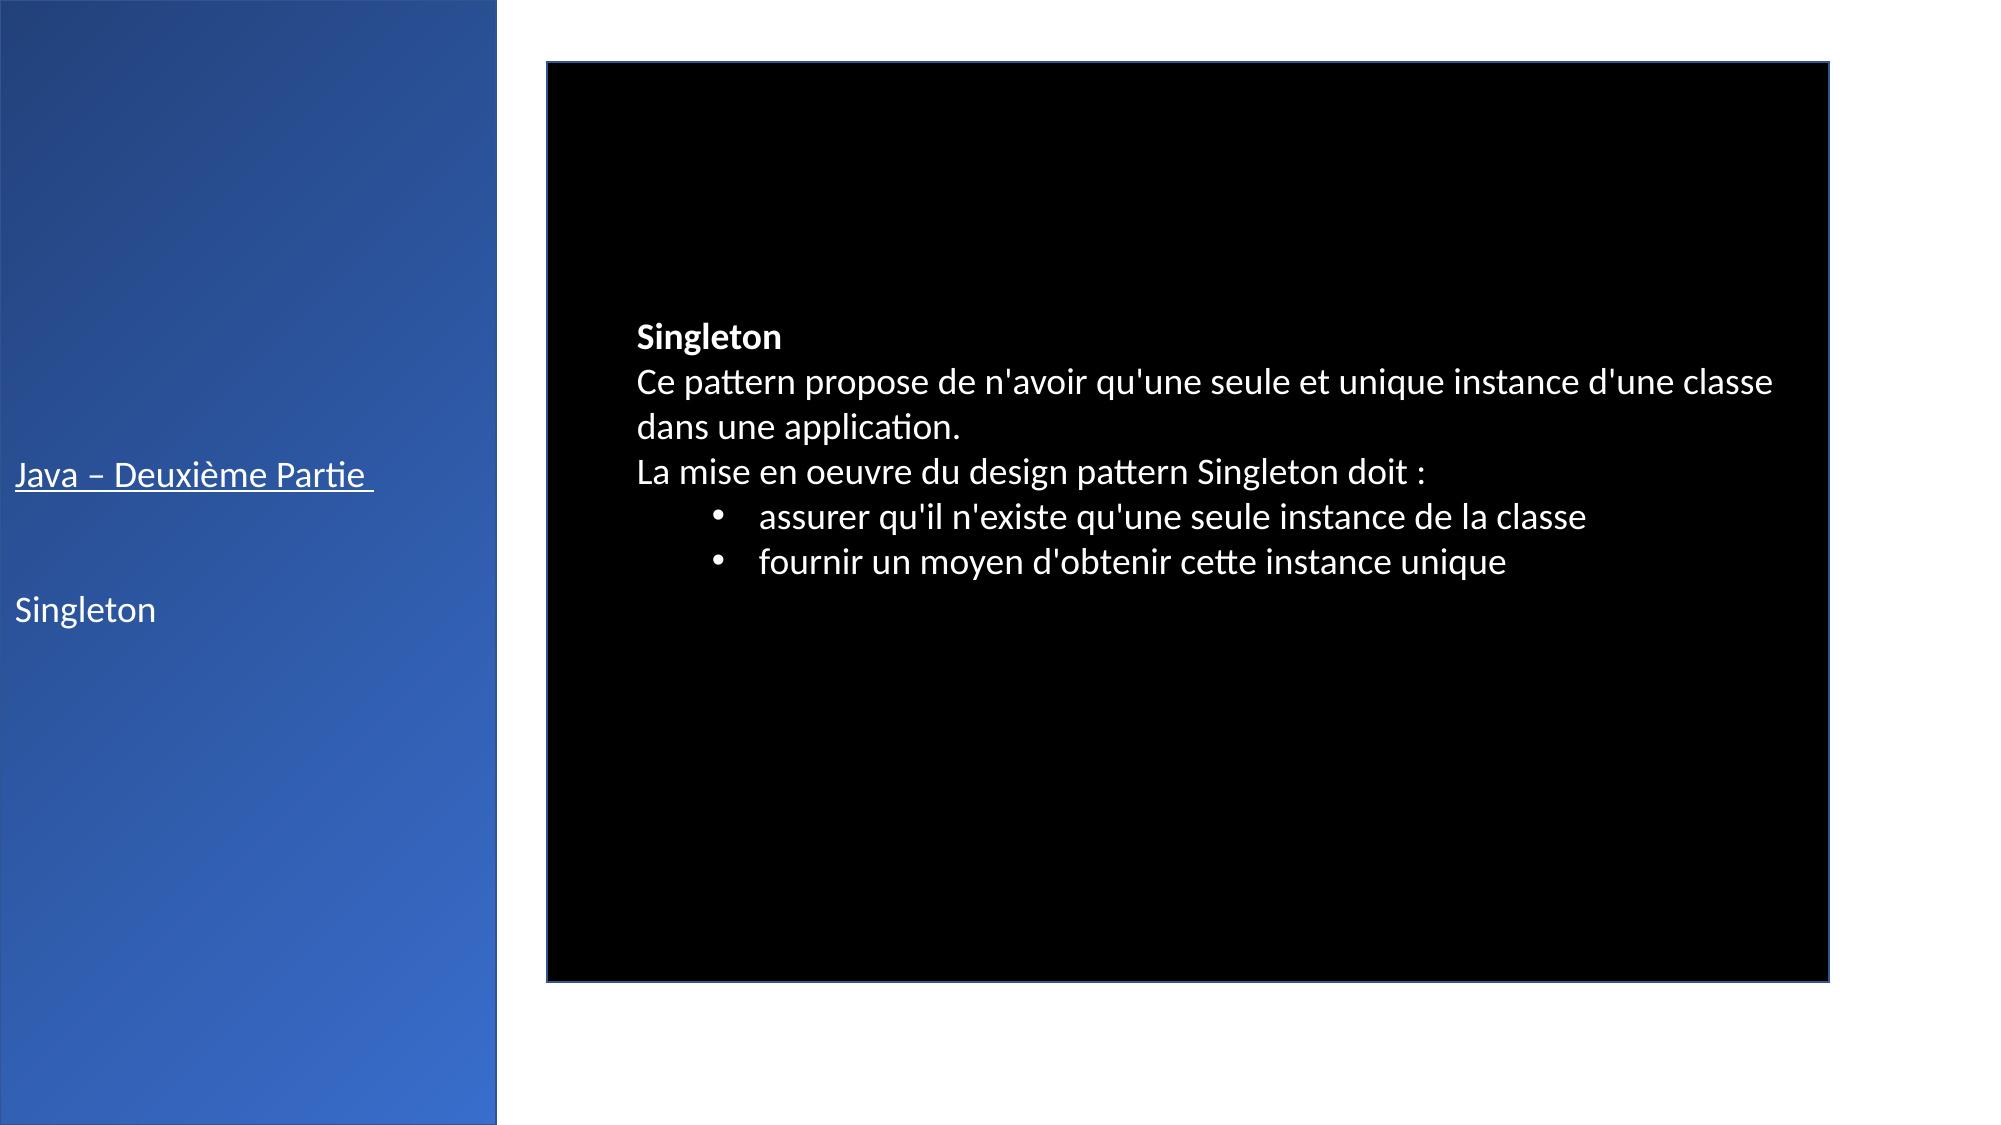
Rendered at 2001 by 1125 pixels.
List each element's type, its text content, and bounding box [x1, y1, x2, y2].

text_box Java – Deuxième Partie Singleton [0, 0, 497, 1125]
text_box Singleton Ce pattern propose de n'avoir qu'une seule et unique instance d'une classe dans une application. La mise en oeuvre du design pattern Singleton doit : assurer qu'il n'existe qu'une seule instance de la classe fournir un moyen d'obtenir cette instance unique [546, 61, 1830, 983]
